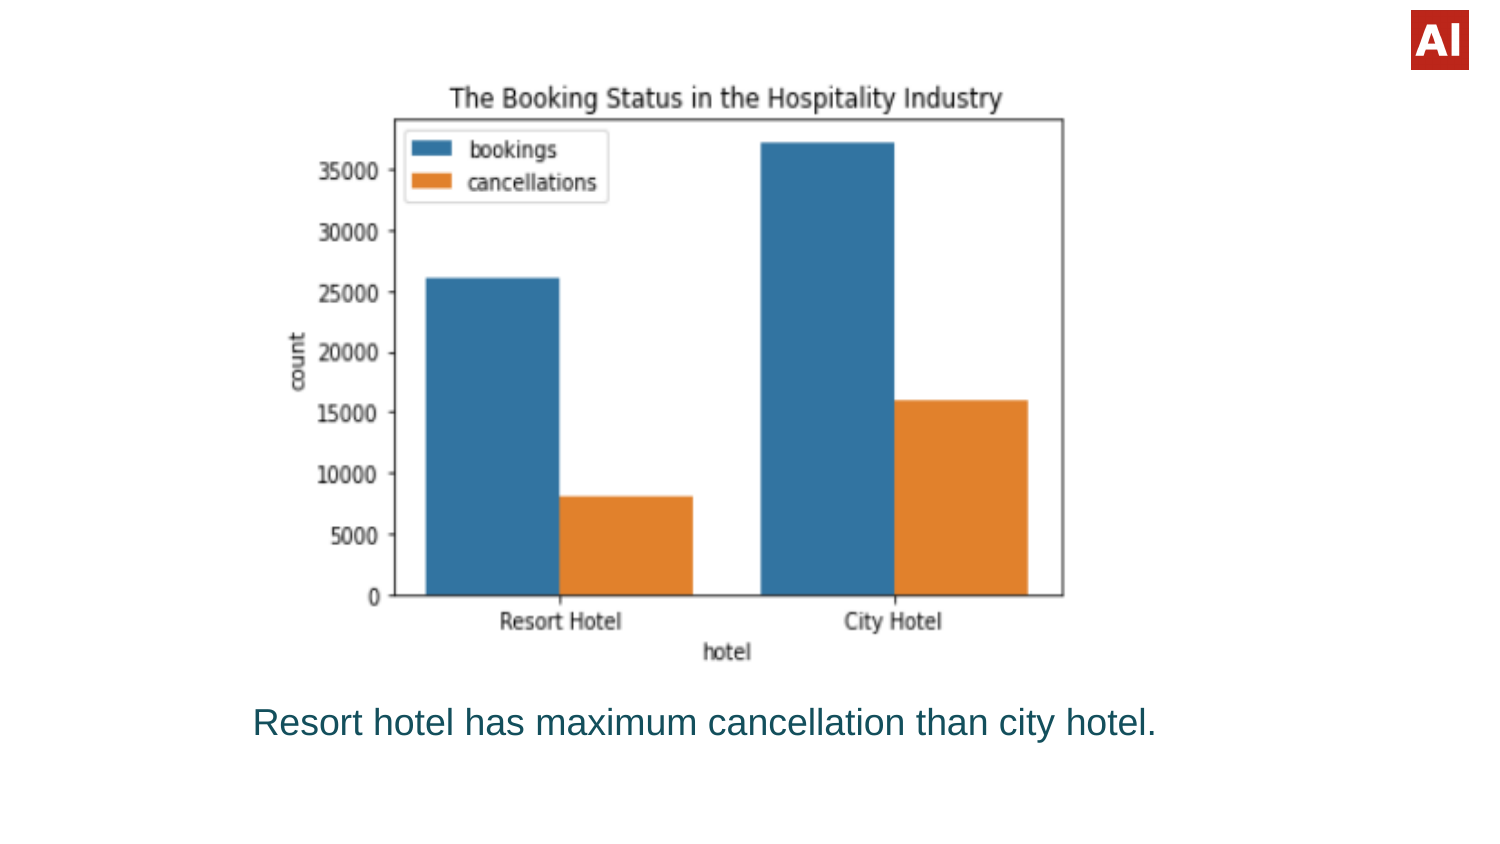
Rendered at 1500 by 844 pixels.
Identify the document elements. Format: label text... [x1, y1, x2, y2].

picture [204, 69, 1163, 679]
list Resort hotel has maximum cancellation than city hotel. [218, 165, 1398, 827]
picture [1411, 10, 1469, 70]
